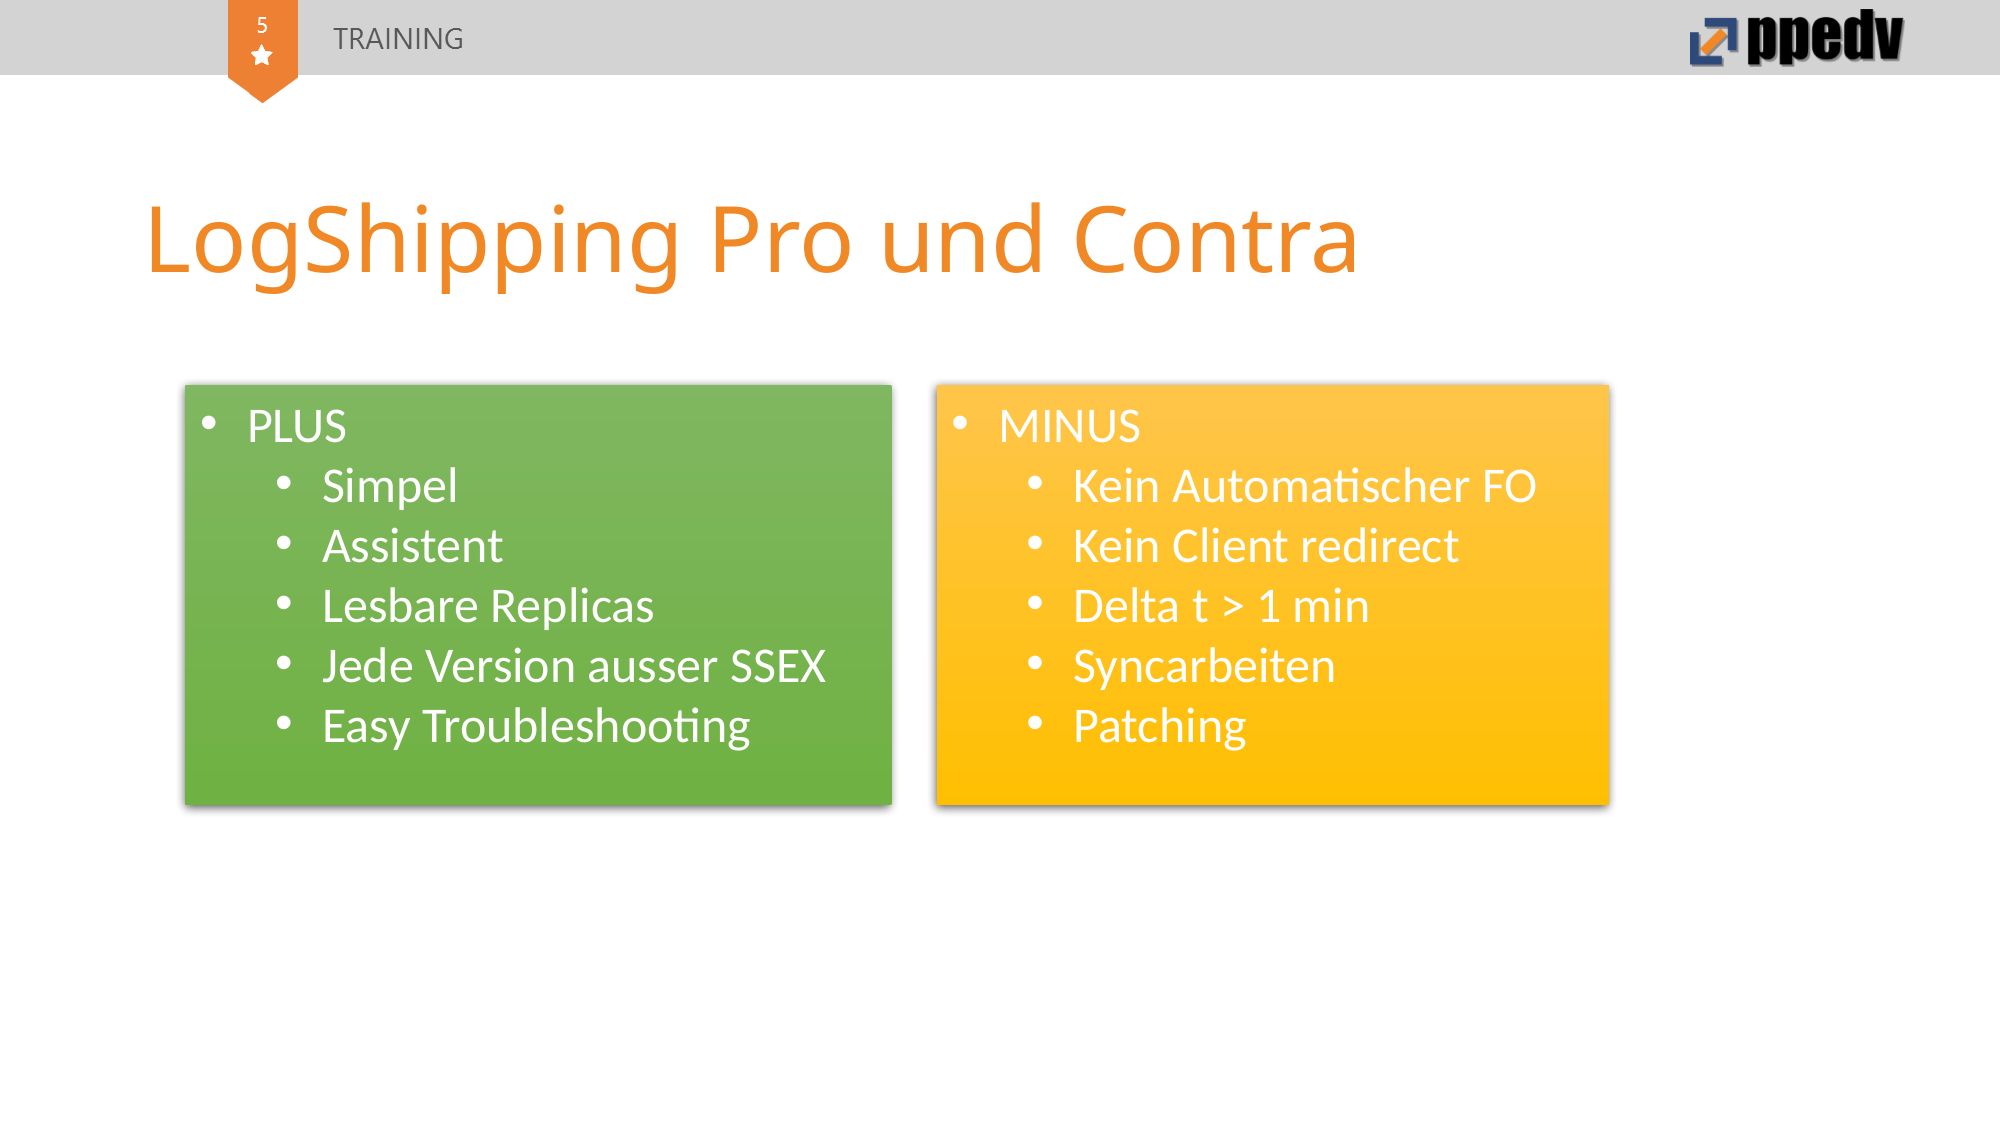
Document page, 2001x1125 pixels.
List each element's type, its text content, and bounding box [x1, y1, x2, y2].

text_box MINUS Kein Automatischer FO Kein Client redirect Delta t > 1 min Syncarbeiten Patching [936, 385, 1609, 805]
picture [0, 0, 2000, 104]
title LogShipping Pro und Contra [129, 141, 1854, 345]
text_box PLUS Simpel Assistent Lesbare Replicas Jede Version ausser SSEX Easy Troubleshooting [185, 385, 892, 805]
